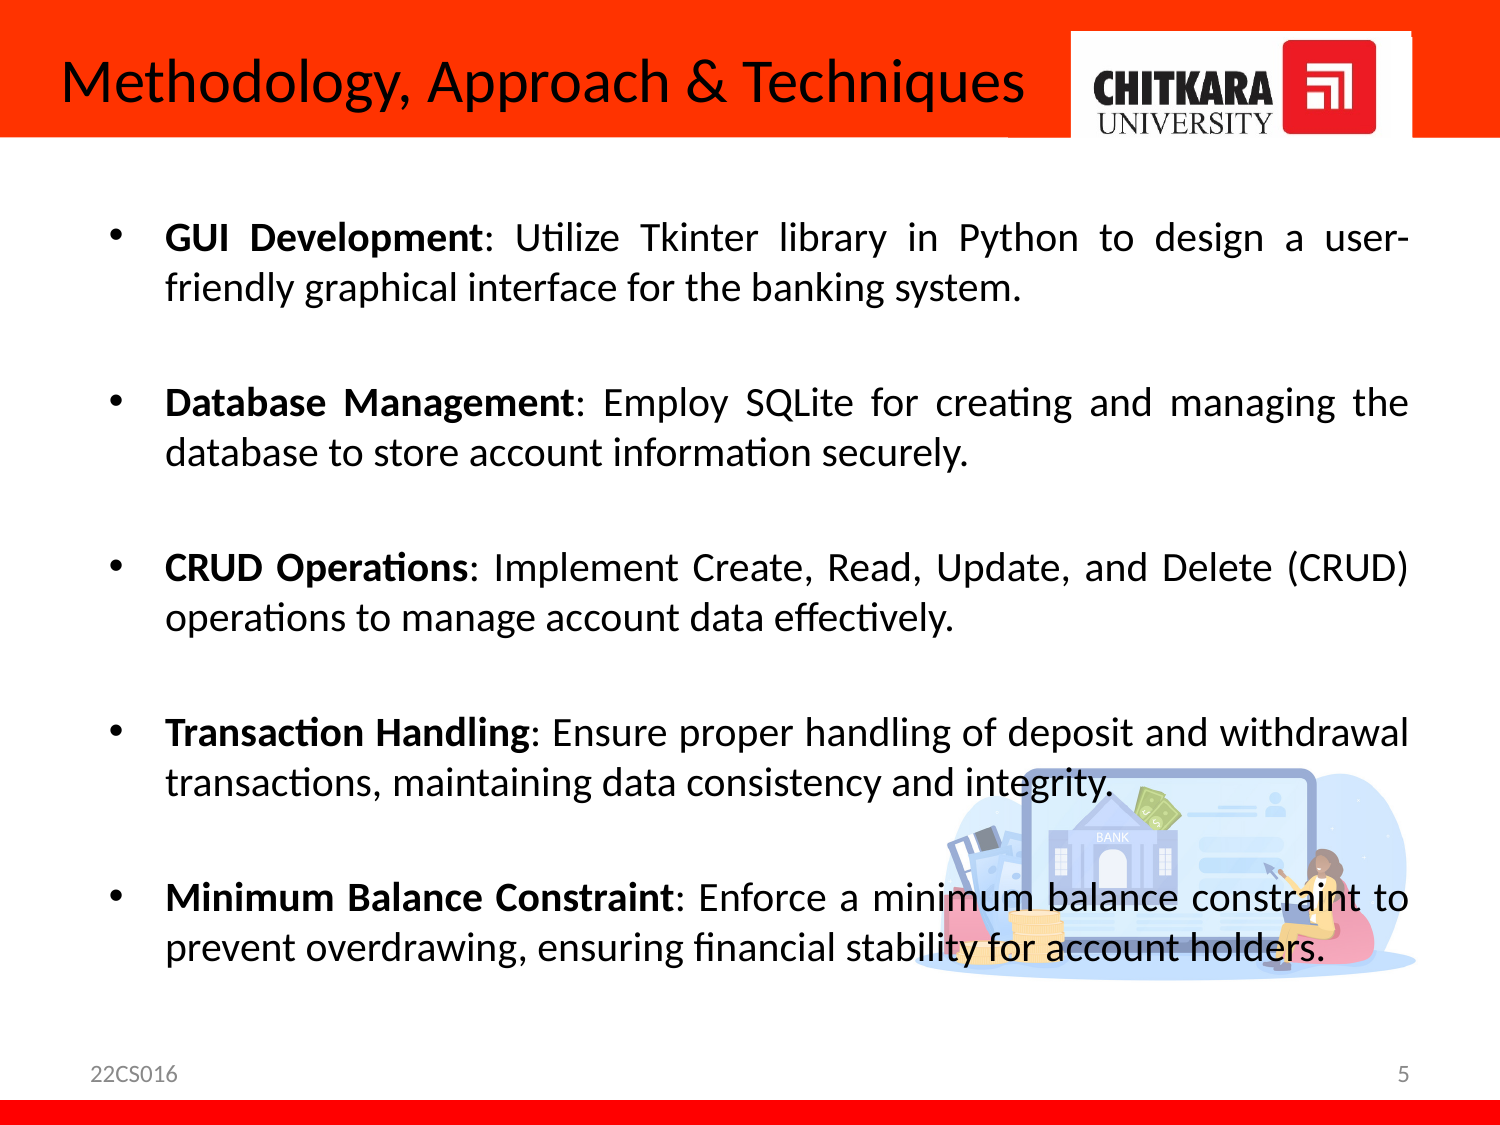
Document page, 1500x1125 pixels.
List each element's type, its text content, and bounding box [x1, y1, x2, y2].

picture [908, 686, 1422, 1043]
list GUI Development: Utilize Tkinter library in Python to design a user-friendly graphical interface for the banking system. Database Management: Employ SQLite for creating and managing the database to store account information securely. CRUD Operations: Implement Create, Read, Update, and Delete (CRUD) operations to manage account data effectively. Transaction Handling: Ensure proper handling of deposit and withdrawal transactions, maintaining data consistency and integrity. Minimum Balance Constraint: Enforce a minimum balance constraint to prevent overdrawing, ensuring financial stability for account holders. [75, 202, 1425, 945]
title Methodology, Approach & Techniques [12, 45, 1075, 184]
slide_number 5 [1074, 1048, 1425, 1103]
slide_number 22CS016 [75, 1042, 425, 1103]
picture [1074, 37, 1391, 138]
